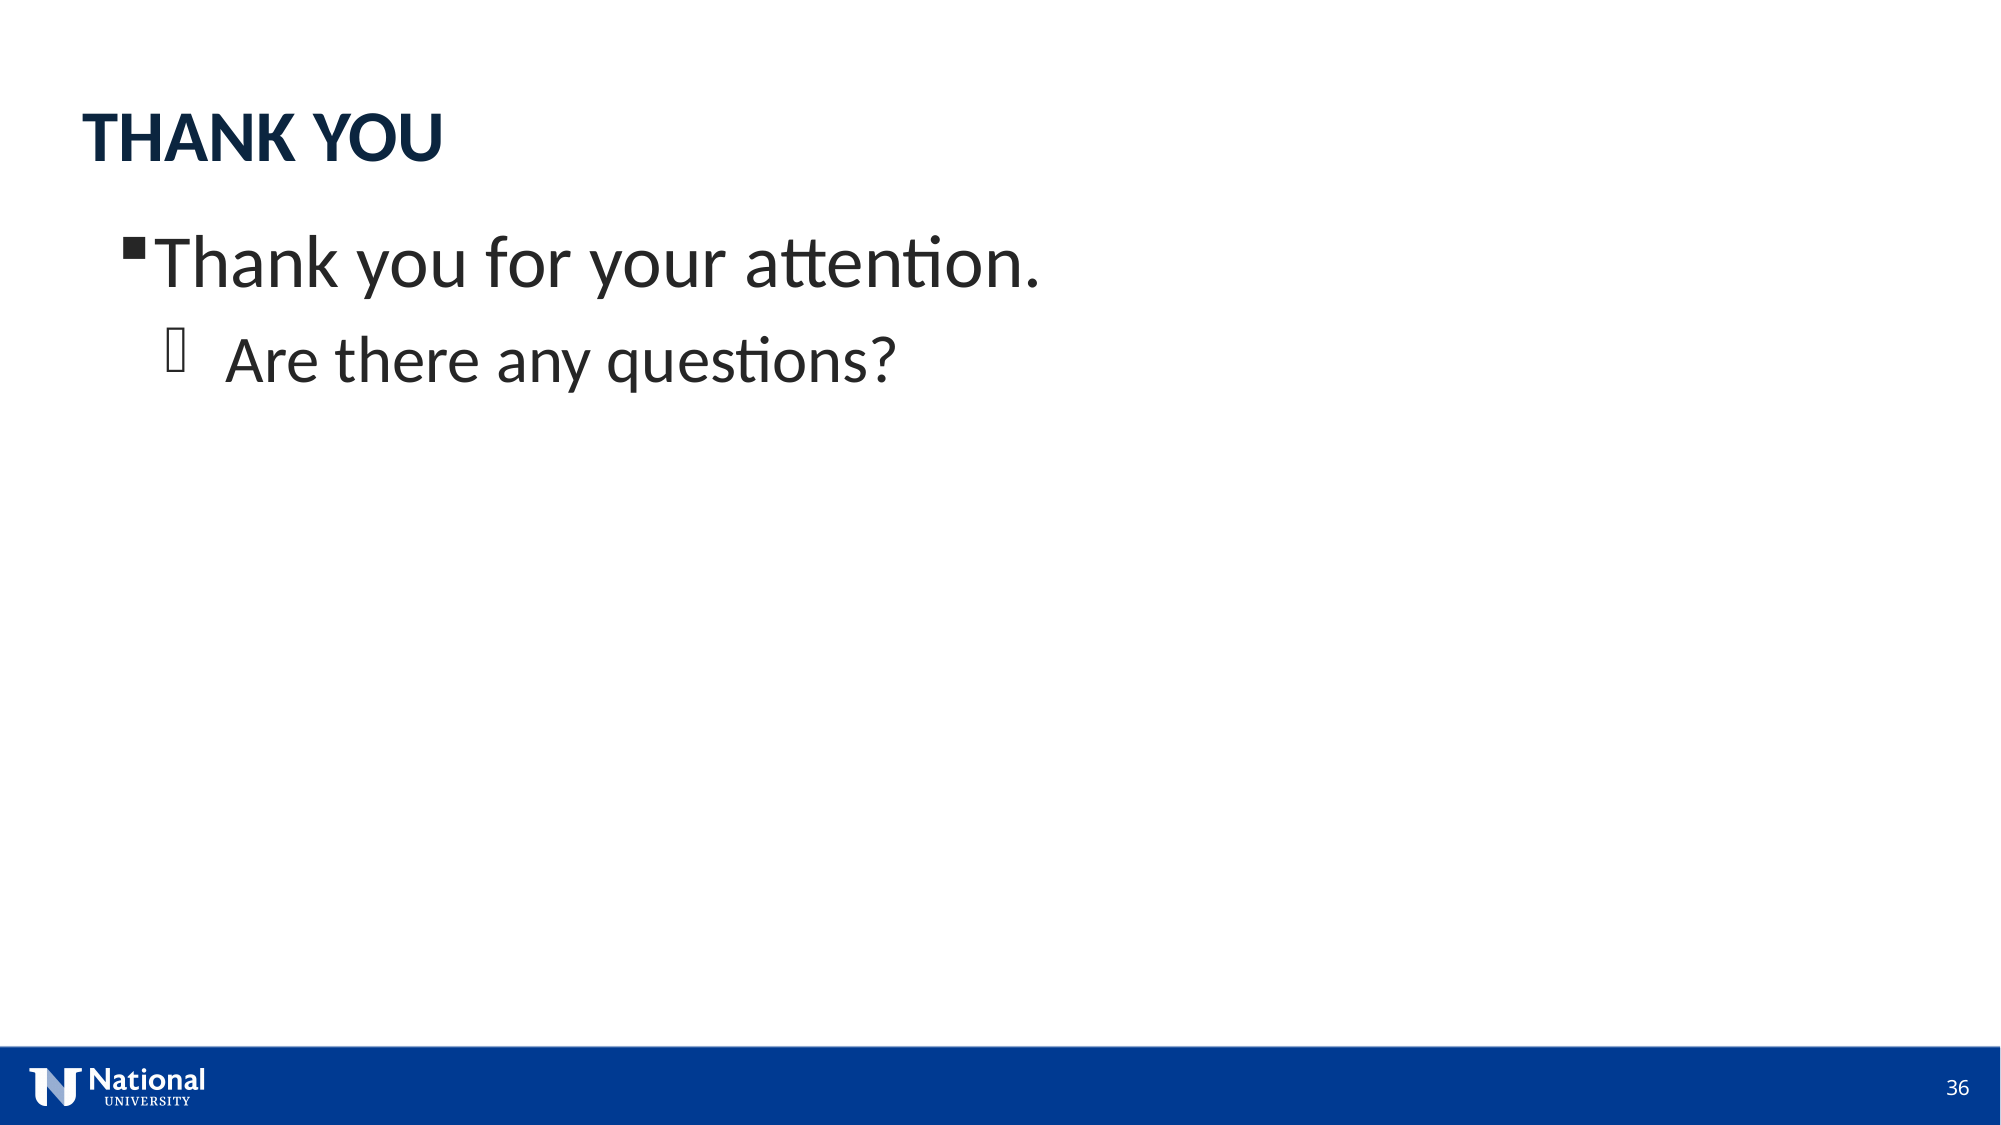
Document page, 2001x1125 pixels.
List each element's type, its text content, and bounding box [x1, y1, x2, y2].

text_box Thank you for your attention. Are there any questions? [101, 205, 1989, 1009]
picture [0, 0, 2001, 1125]
text_box THANK YOU [67, 80, 1947, 184]
